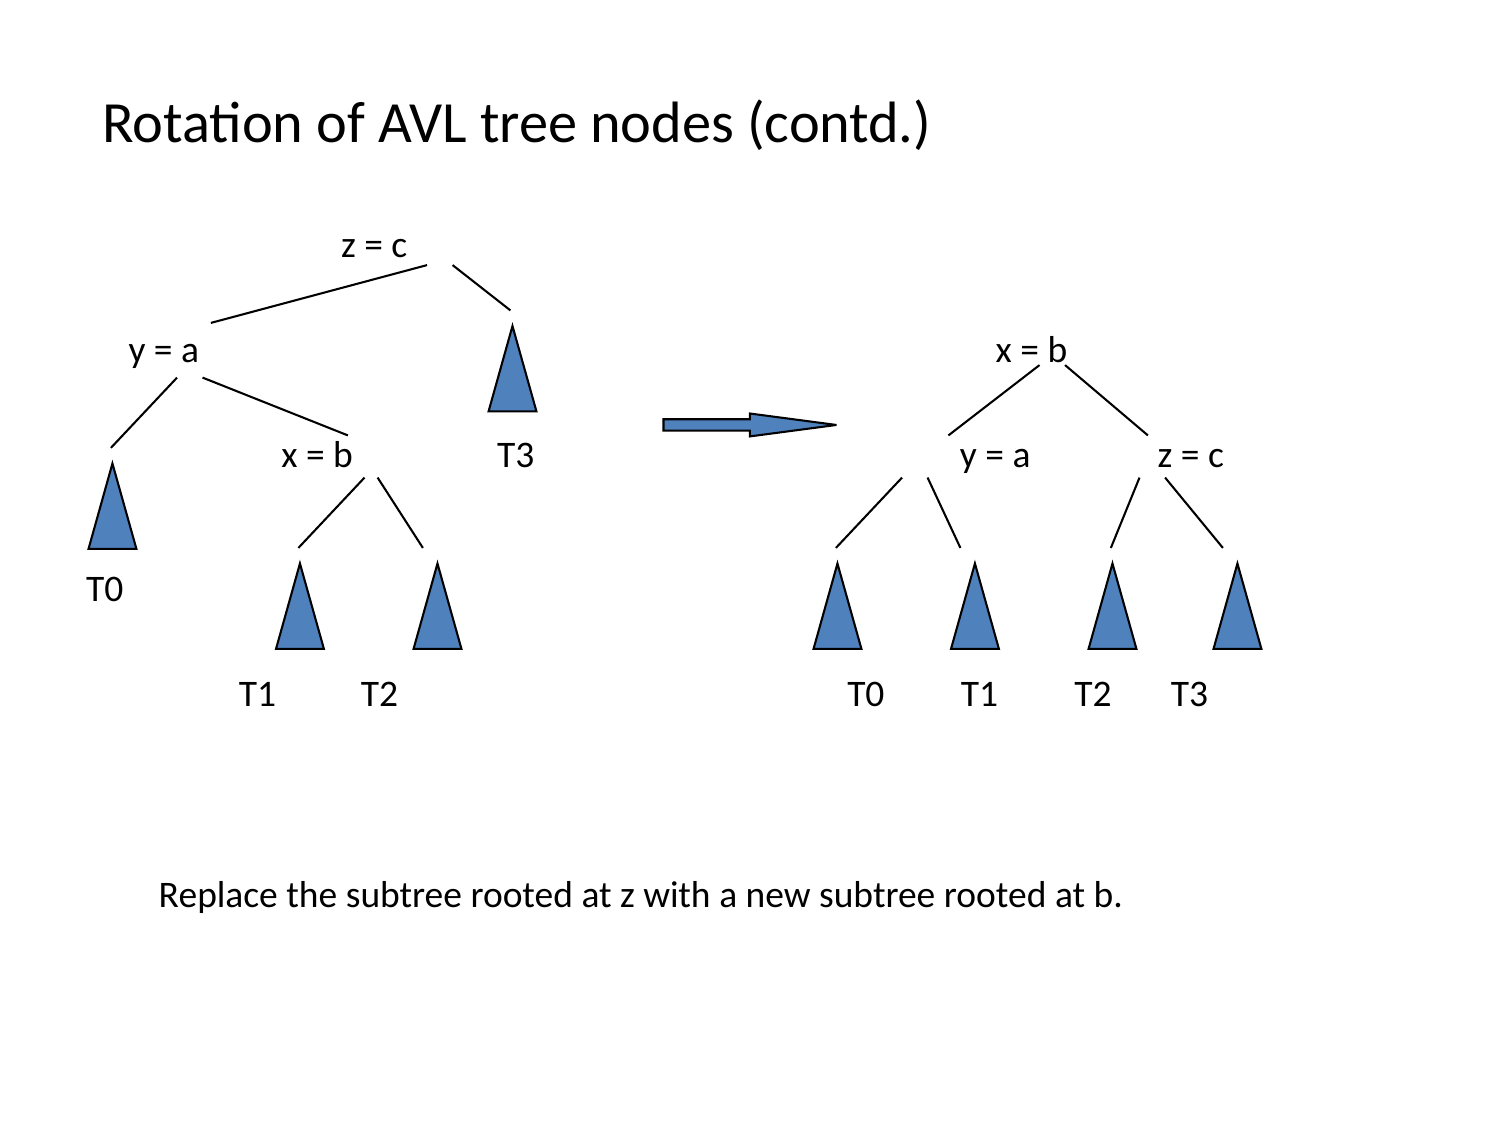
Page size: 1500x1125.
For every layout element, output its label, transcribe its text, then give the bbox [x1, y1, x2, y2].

text_box [413, 563, 462, 649]
text_box [951, 563, 999, 649]
title Rotation of AVL tree nodes (contd.) [87, 50, 1363, 188]
text_box [813, 563, 862, 649]
text_box [276, 563, 324, 649]
text_box [488, 325, 537, 412]
text_box [88, 463, 137, 549]
text_box [1213, 563, 1262, 649]
text_box [1088, 563, 1137, 649]
text_box [663, 413, 837, 437]
text_box Replace the subtree rooted at z with a new subtree rooted at b. [144, 862, 1174, 923]
list z = c y = a x = b x = b T3 y = a z = c T0 T1 T2 T0 T1 T2 T3 [62, 212, 1463, 1025]
